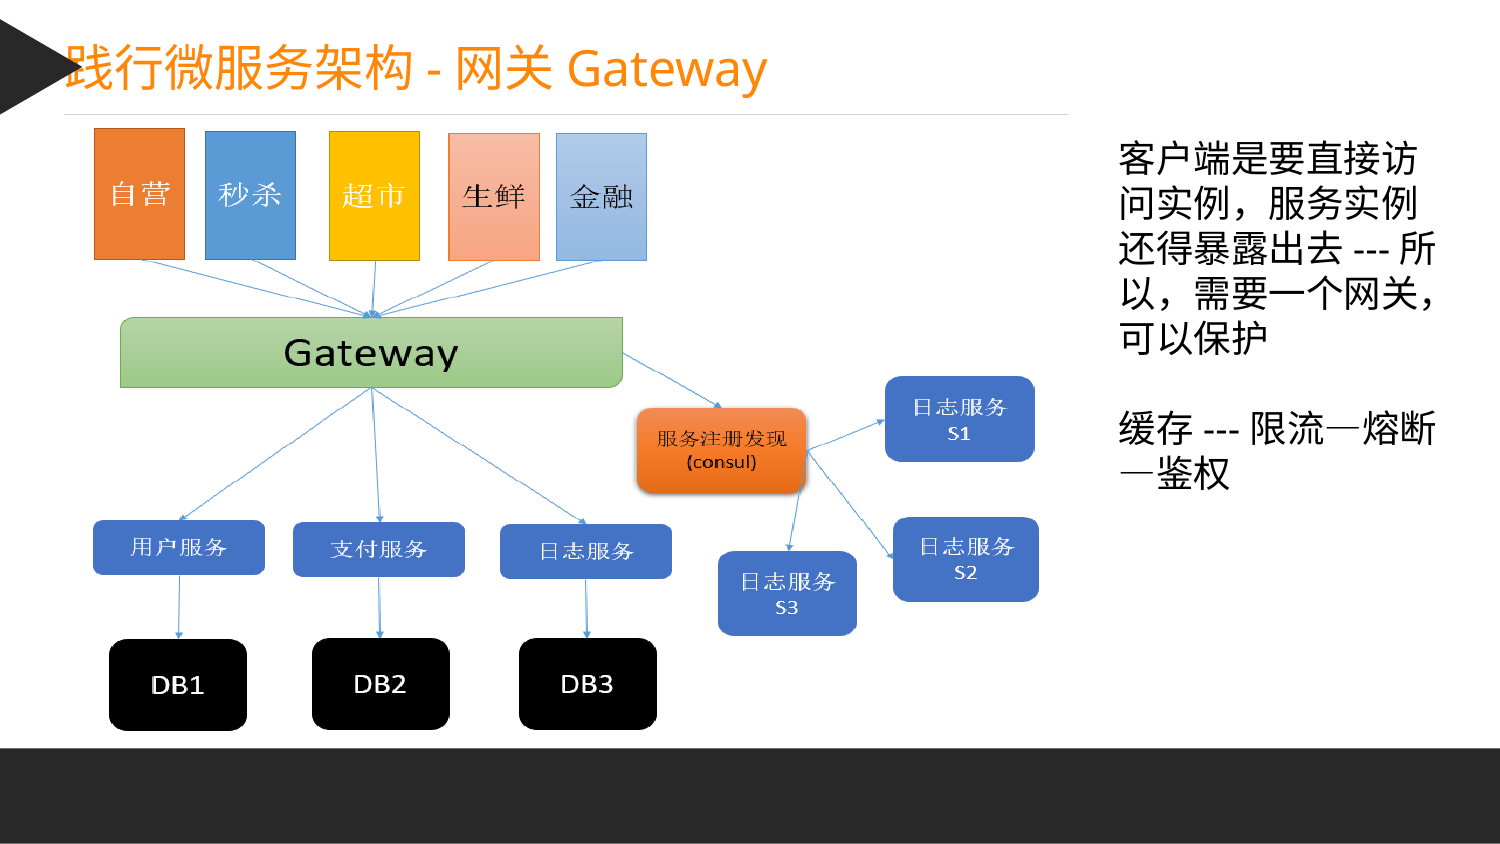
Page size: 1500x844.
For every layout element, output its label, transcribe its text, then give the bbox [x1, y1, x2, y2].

text_box [0, 748, 1500, 844]
text_box 践行微服务架构-网关Gateway [49, 29, 784, 104]
text_box [0, 19, 83, 115]
text_box 客户端是要直接访问实例，服务实例还得暴露出去---所以，需要一个网关，可以保护 缓存---限流—熔断—鉴权 [1104, 127, 1471, 503]
picture [64, 114, 1069, 739]
